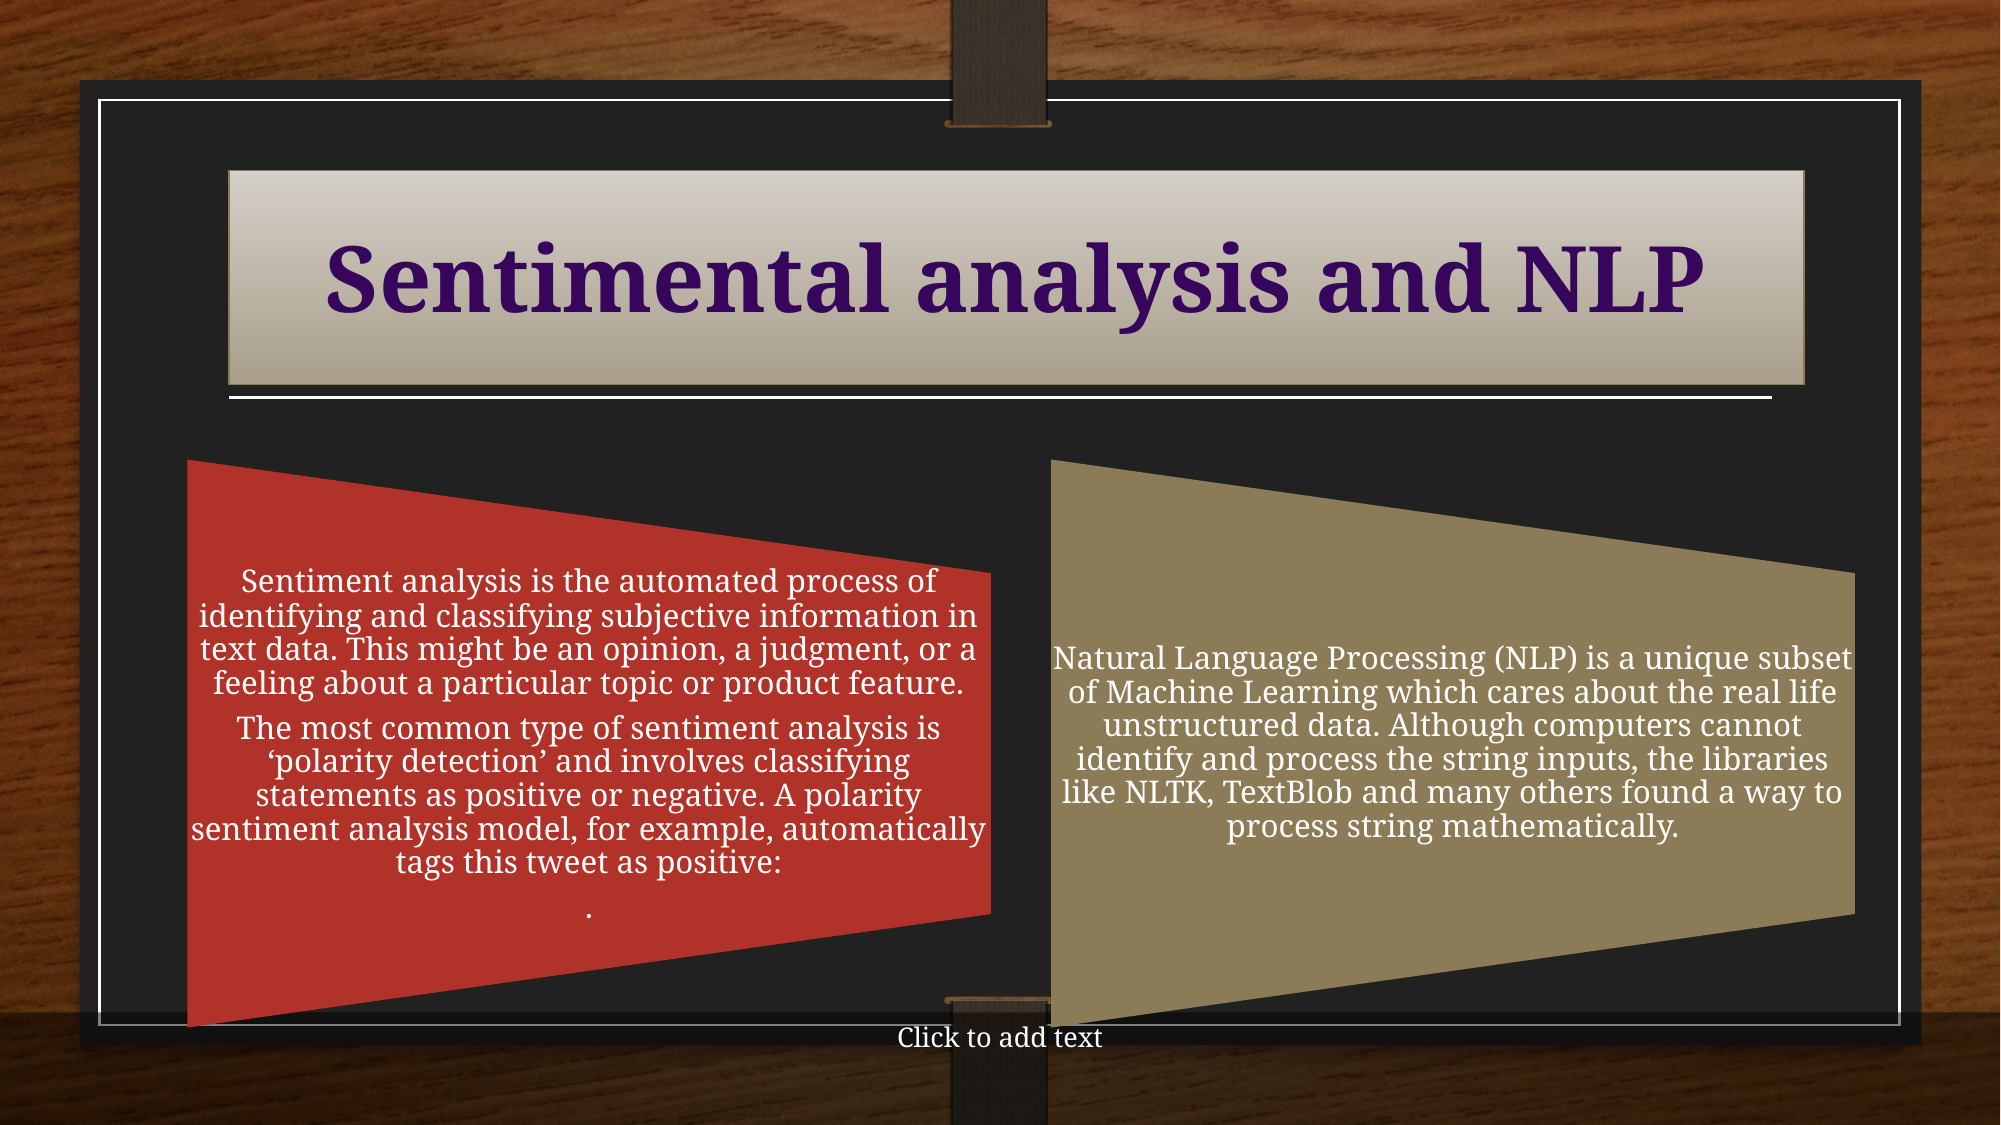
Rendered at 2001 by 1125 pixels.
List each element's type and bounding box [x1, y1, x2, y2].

text_box [186, 459, 1856, 1028]
text_box [0, 0, 944, 1125]
text_box [1053, 0, 2000, 1125]
text_box [944, 1028, 1053, 1125]
text_box [944, 0, 1053, 459]
